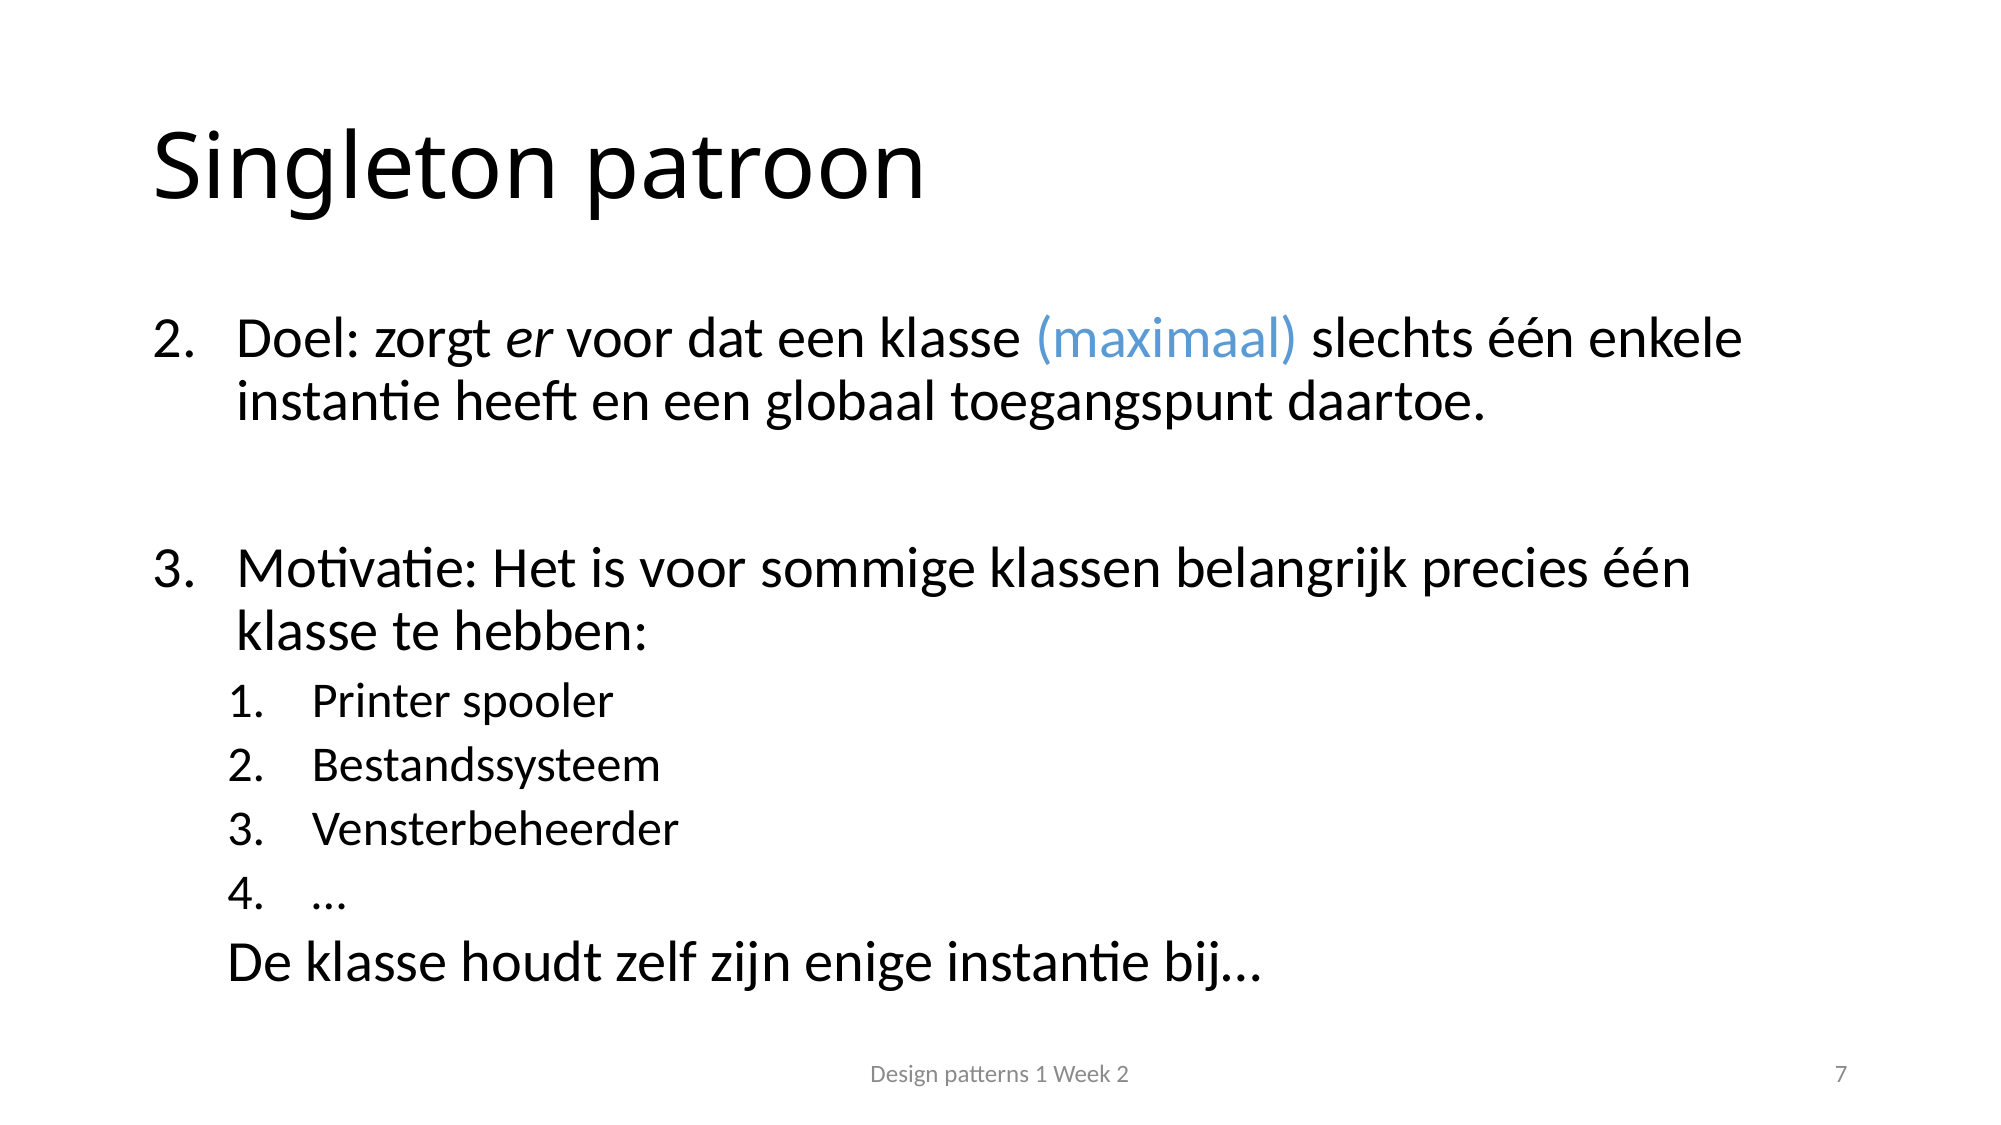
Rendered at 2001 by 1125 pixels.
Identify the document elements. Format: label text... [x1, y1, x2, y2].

title Singleton patroon [137, 59, 1863, 278]
slide_number 7 [1412, 1042, 1863, 1103]
footer Design patterns 1 Week 2 [662, 1042, 1338, 1103]
list Doel: zorgt er voor dat een klasse (maximaal) slechts één enkele instantie heeft en een globaal toegangspunt daartoe. Motivatie: Het is voor sommige klassen belangrijk precies één klasse te hebben: Printer spooler Bestandssysteem Vensterbeheerder … De klasse houdt zelf zijn enige instantie bij… [137, 299, 1863, 1014]
